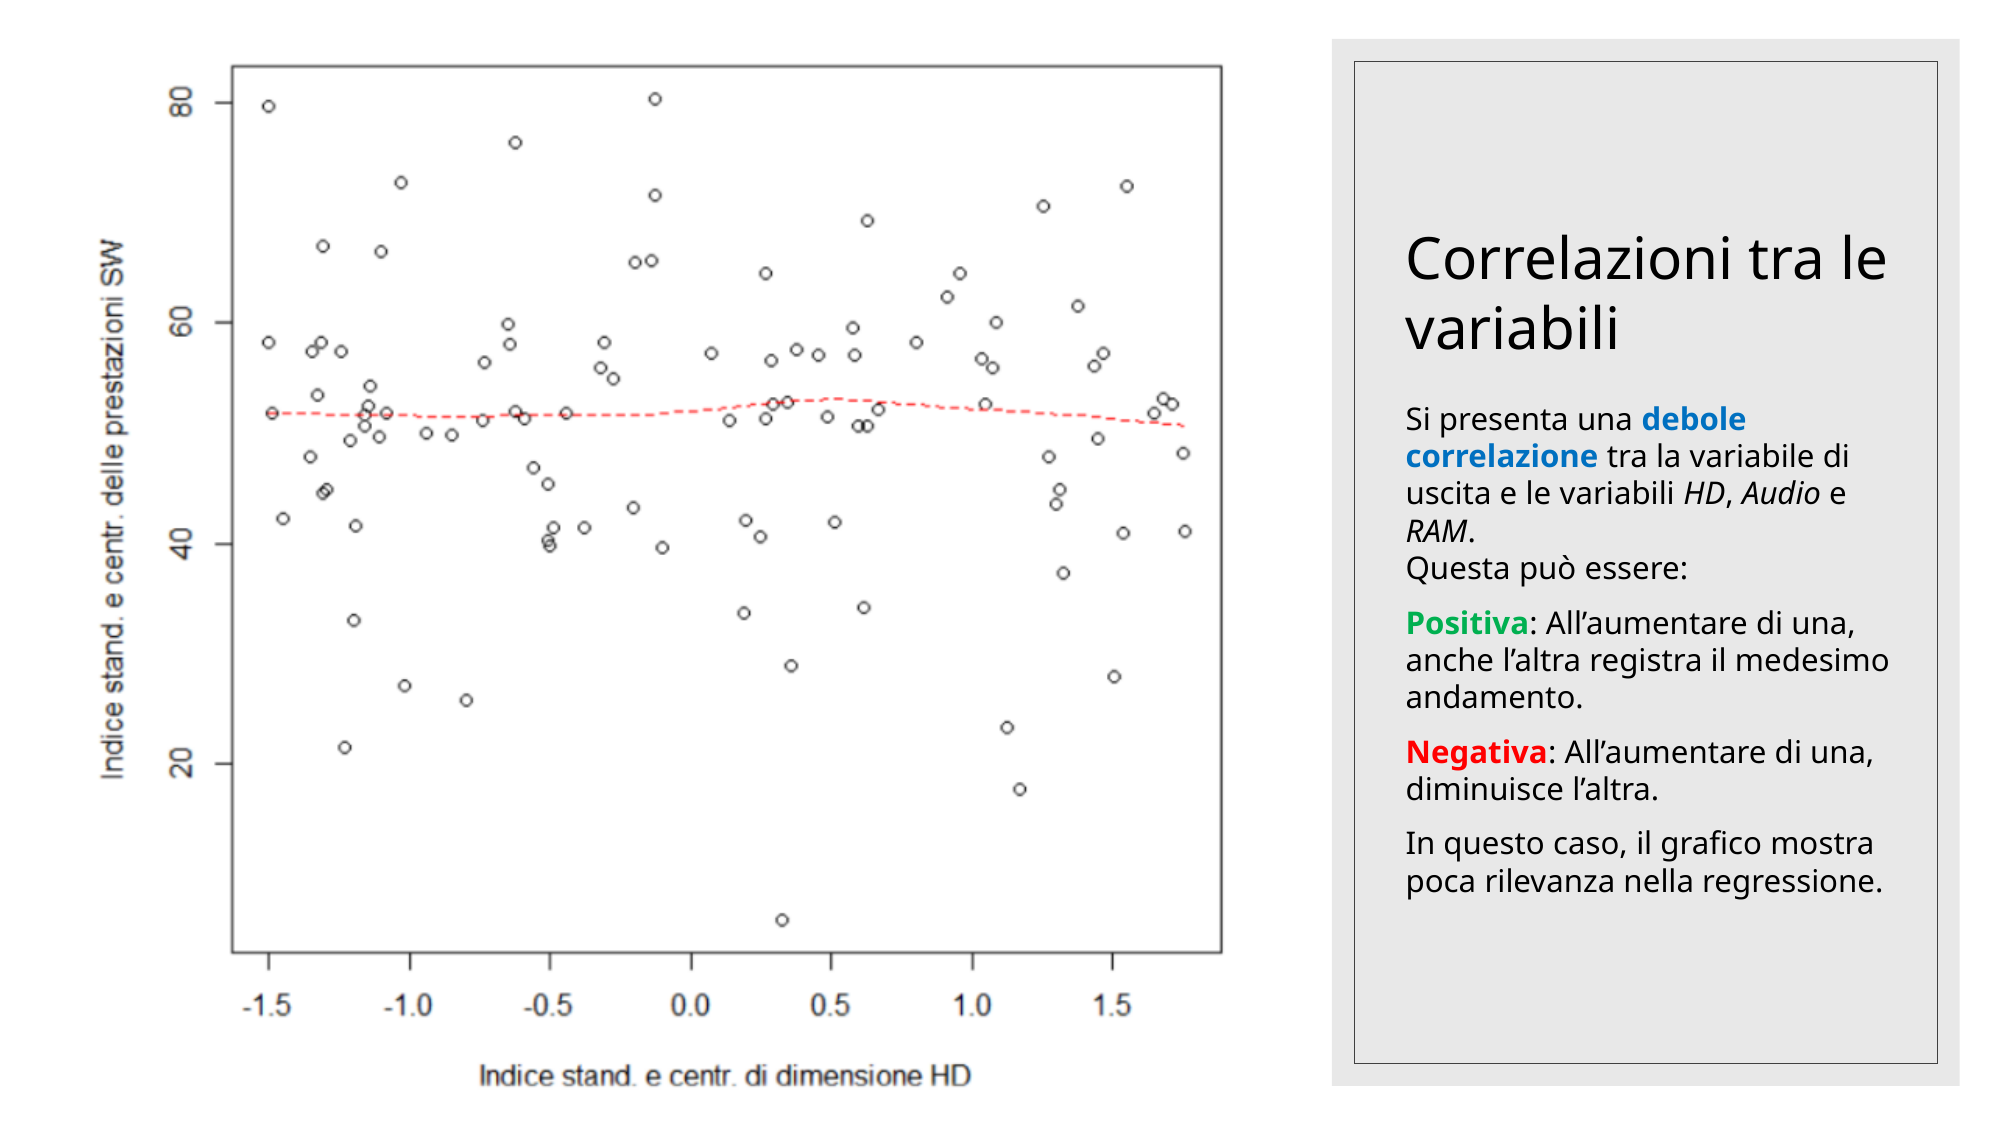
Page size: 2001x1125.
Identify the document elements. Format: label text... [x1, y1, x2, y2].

list Si presenta una debole correlazione tra la variabile di uscita e le variabili HD, Audio e RAM. Questa può essere: Positiva: All’aumentare di una, anche l’altra registra il medesimo andamento. Negativa: All’aumentare di una, diminuisce l’altra. In questo caso, il grafico mostra poca rilevanza nella regressione. [1390, 391, 1907, 968]
picture [93, 33, 1240, 1091]
title Correlazioni tra le variabili [1390, 98, 1907, 369]
